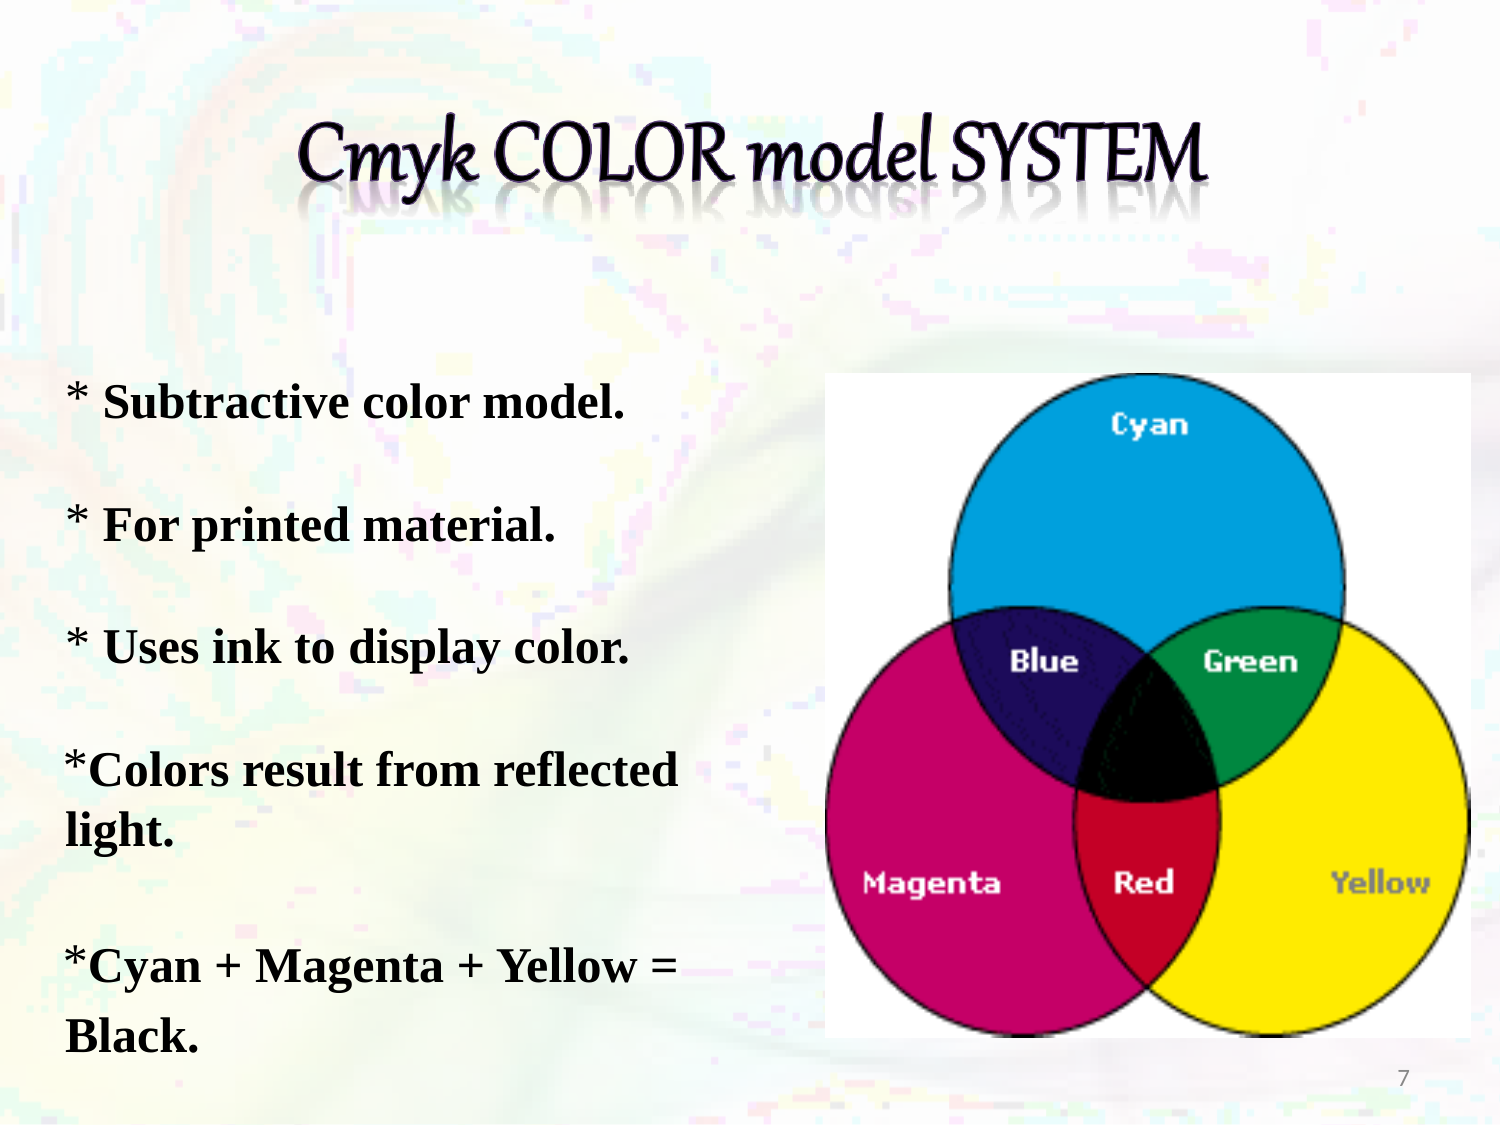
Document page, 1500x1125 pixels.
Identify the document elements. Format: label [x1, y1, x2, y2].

text_box [296, 112, 1471, 1038]
picture [0, 0, 1500, 1125]
